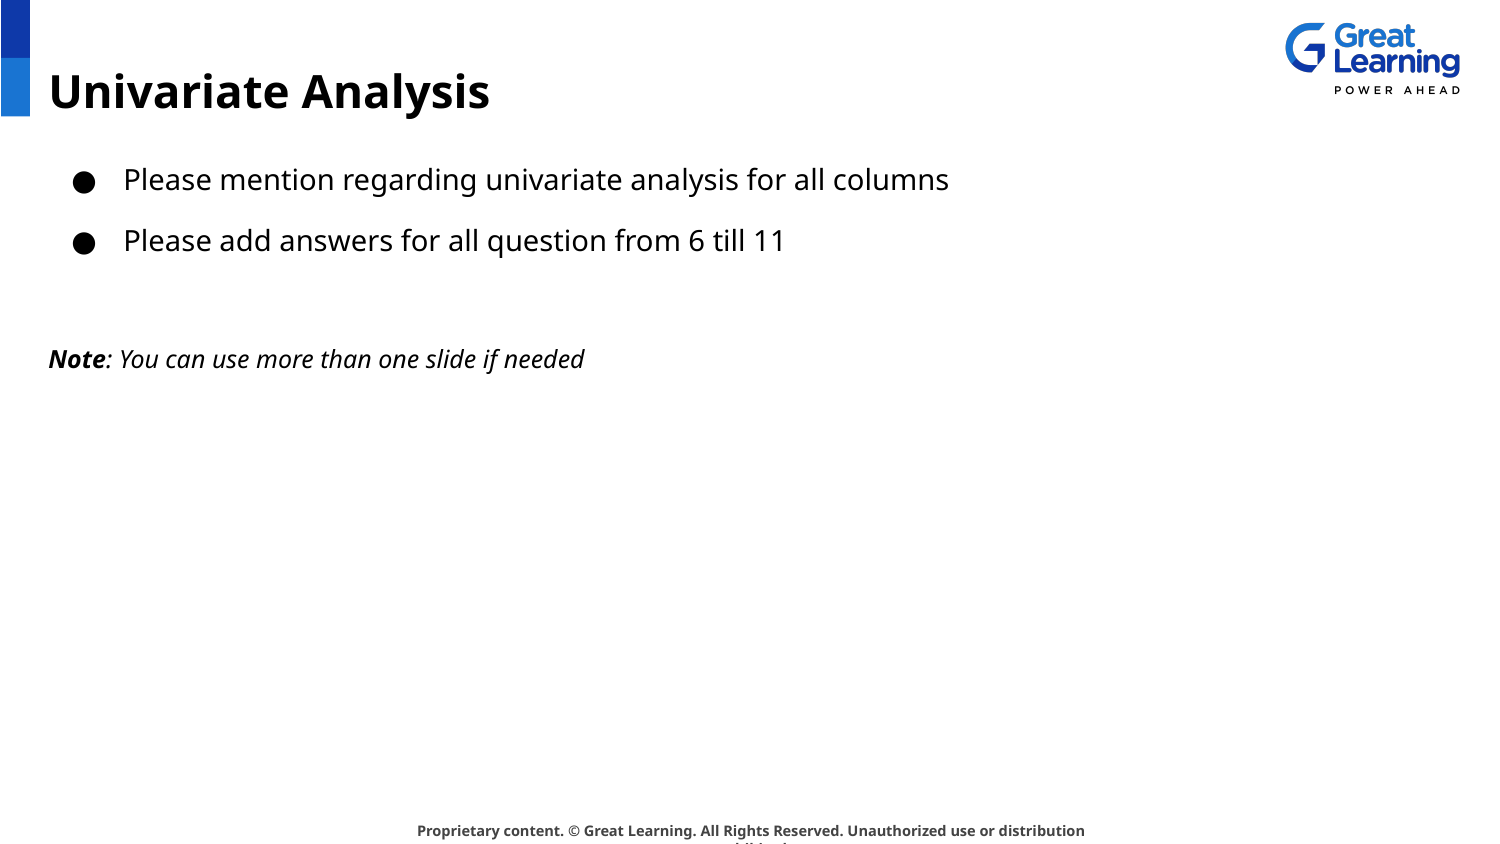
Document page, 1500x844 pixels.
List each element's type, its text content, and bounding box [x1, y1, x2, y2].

picture [1258, 11, 1487, 106]
title Univariate Analysis [33, 47, 1431, 141]
list Please mention regarding univariate analysis for all columns Please add answers for all question from 6 till 11 Note: You can use more than one slide if needed [33, 141, 1449, 750]
